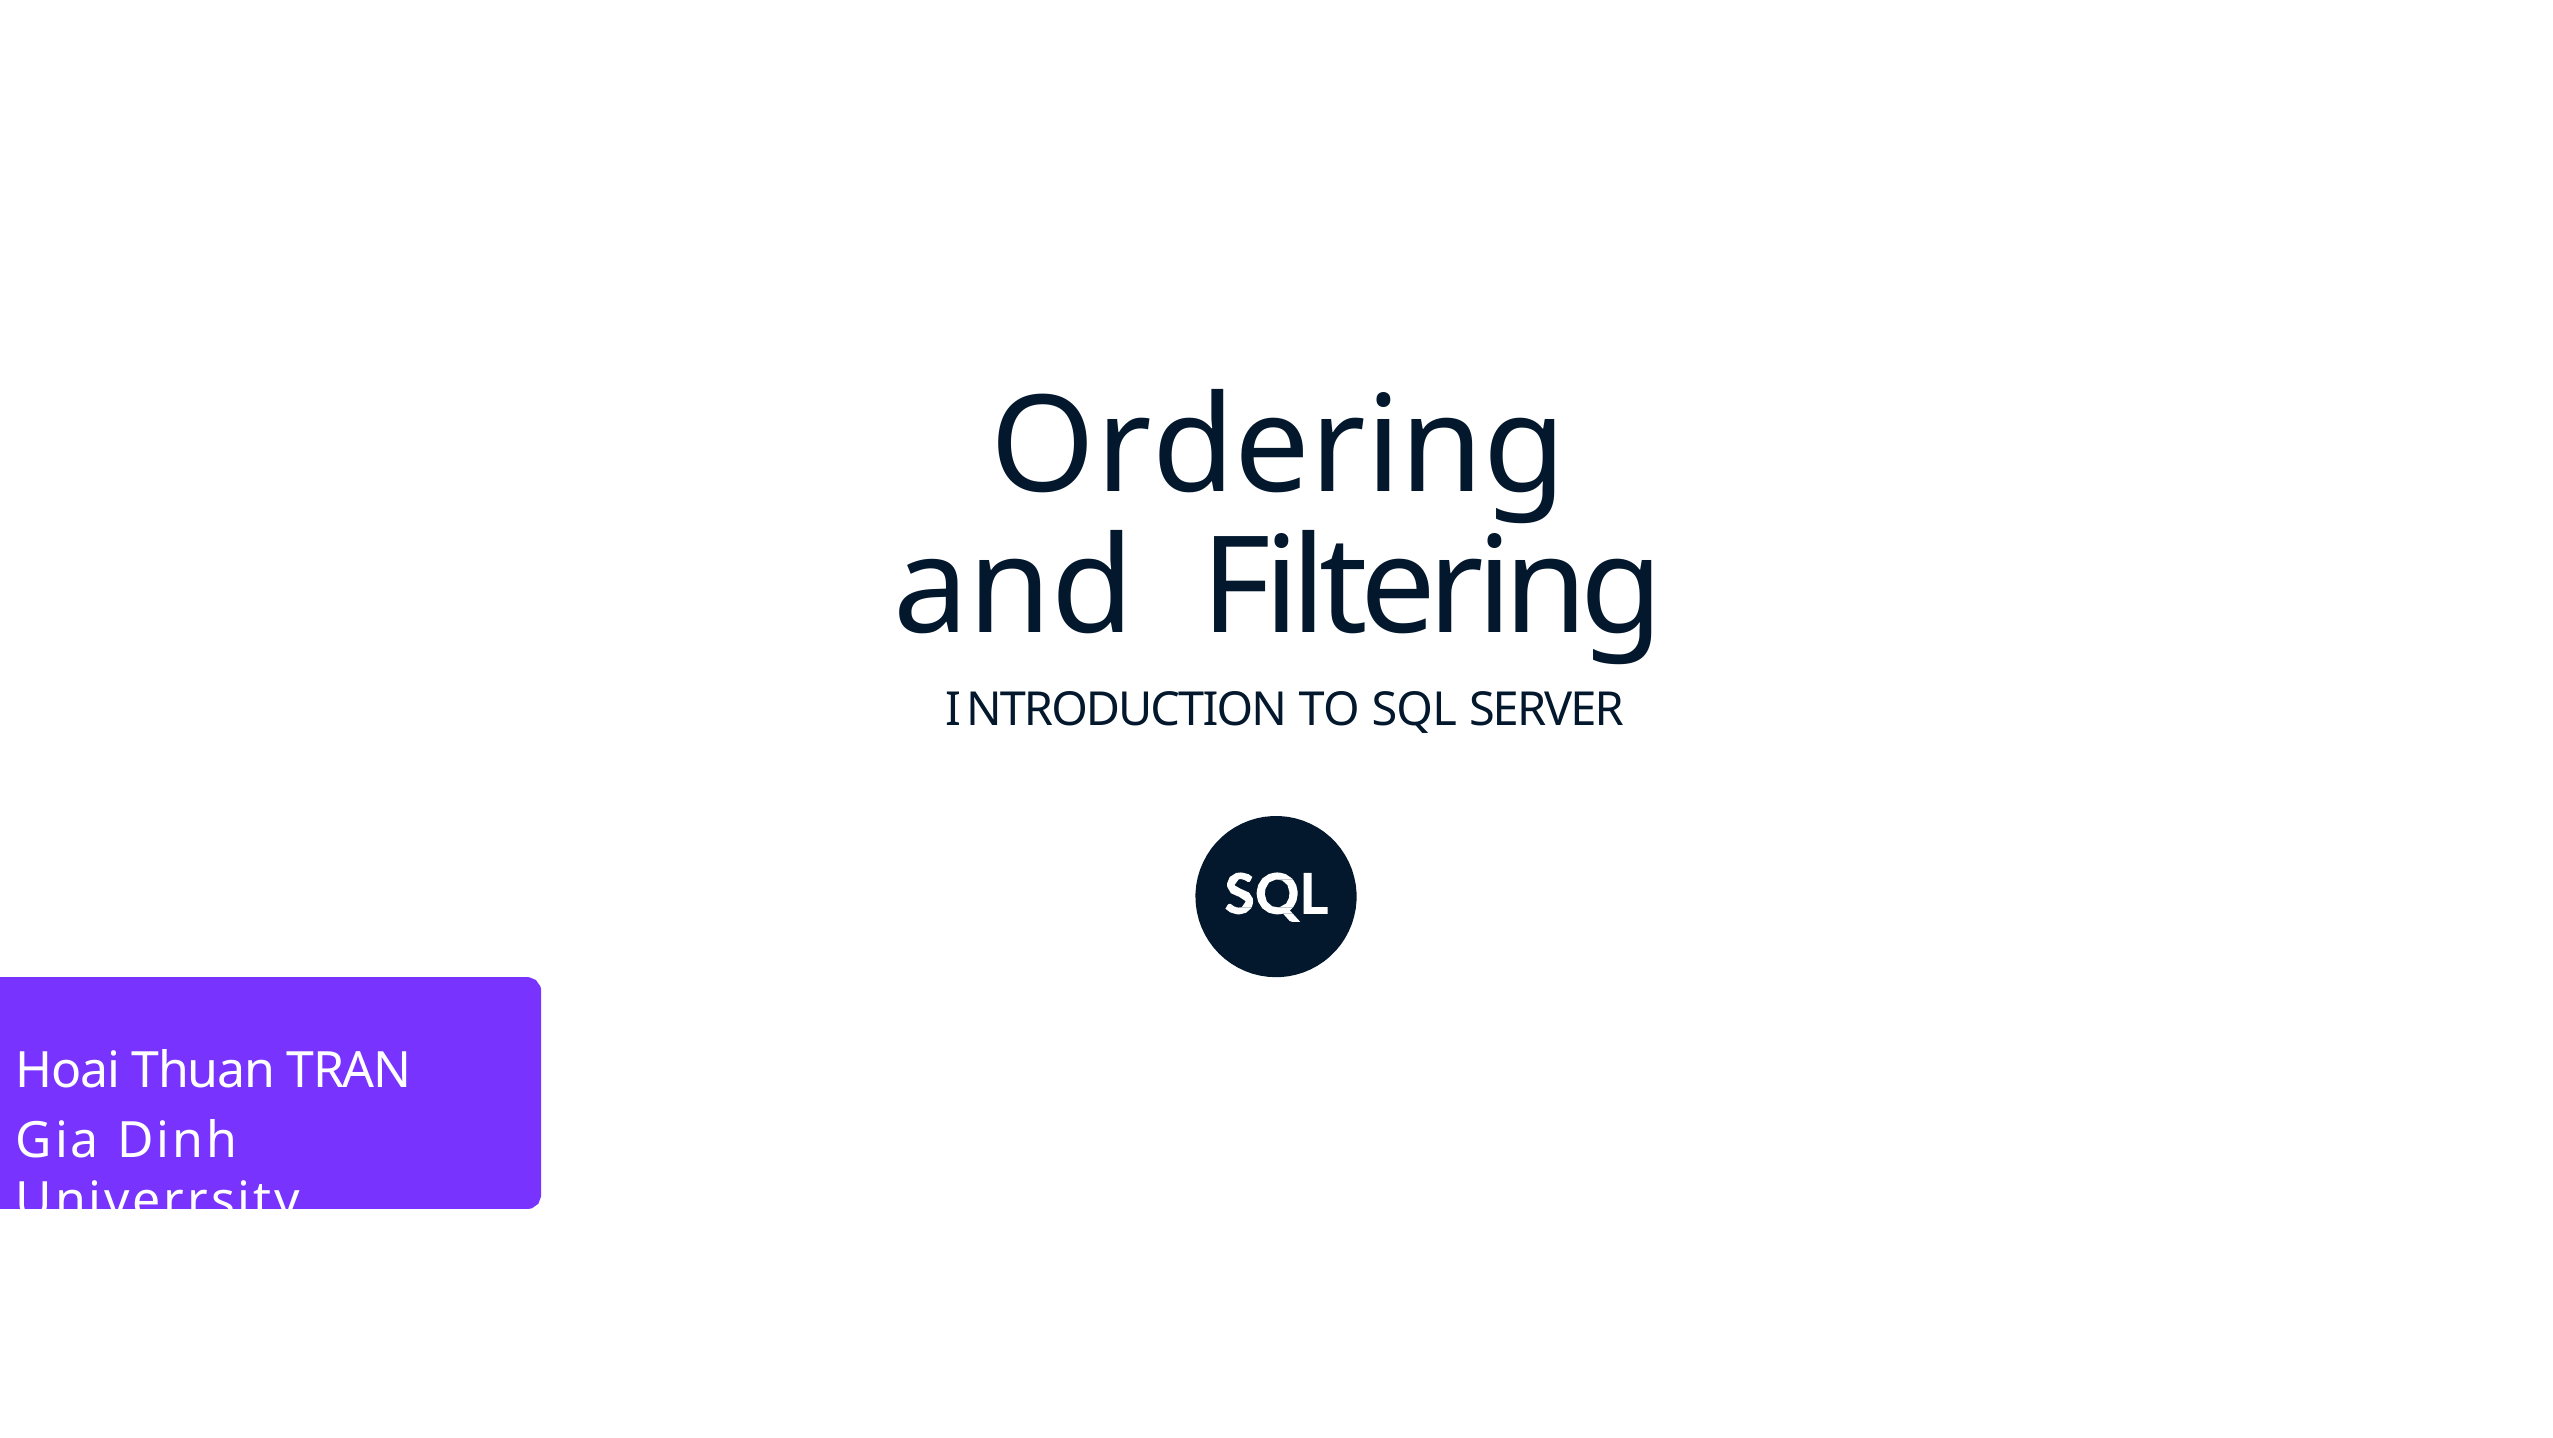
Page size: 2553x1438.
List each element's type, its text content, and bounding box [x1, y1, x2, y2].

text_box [1195, 815, 1357, 978]
text_box [0, 977, 542, 1209]
title Ordering and Filtering I NTRODUCTION TO SQL SERVER [822, 353, 1724, 735]
text_box Hoai Thuan TRAN Gia Dinh Univerrsity [13, 1024, 535, 1228]
